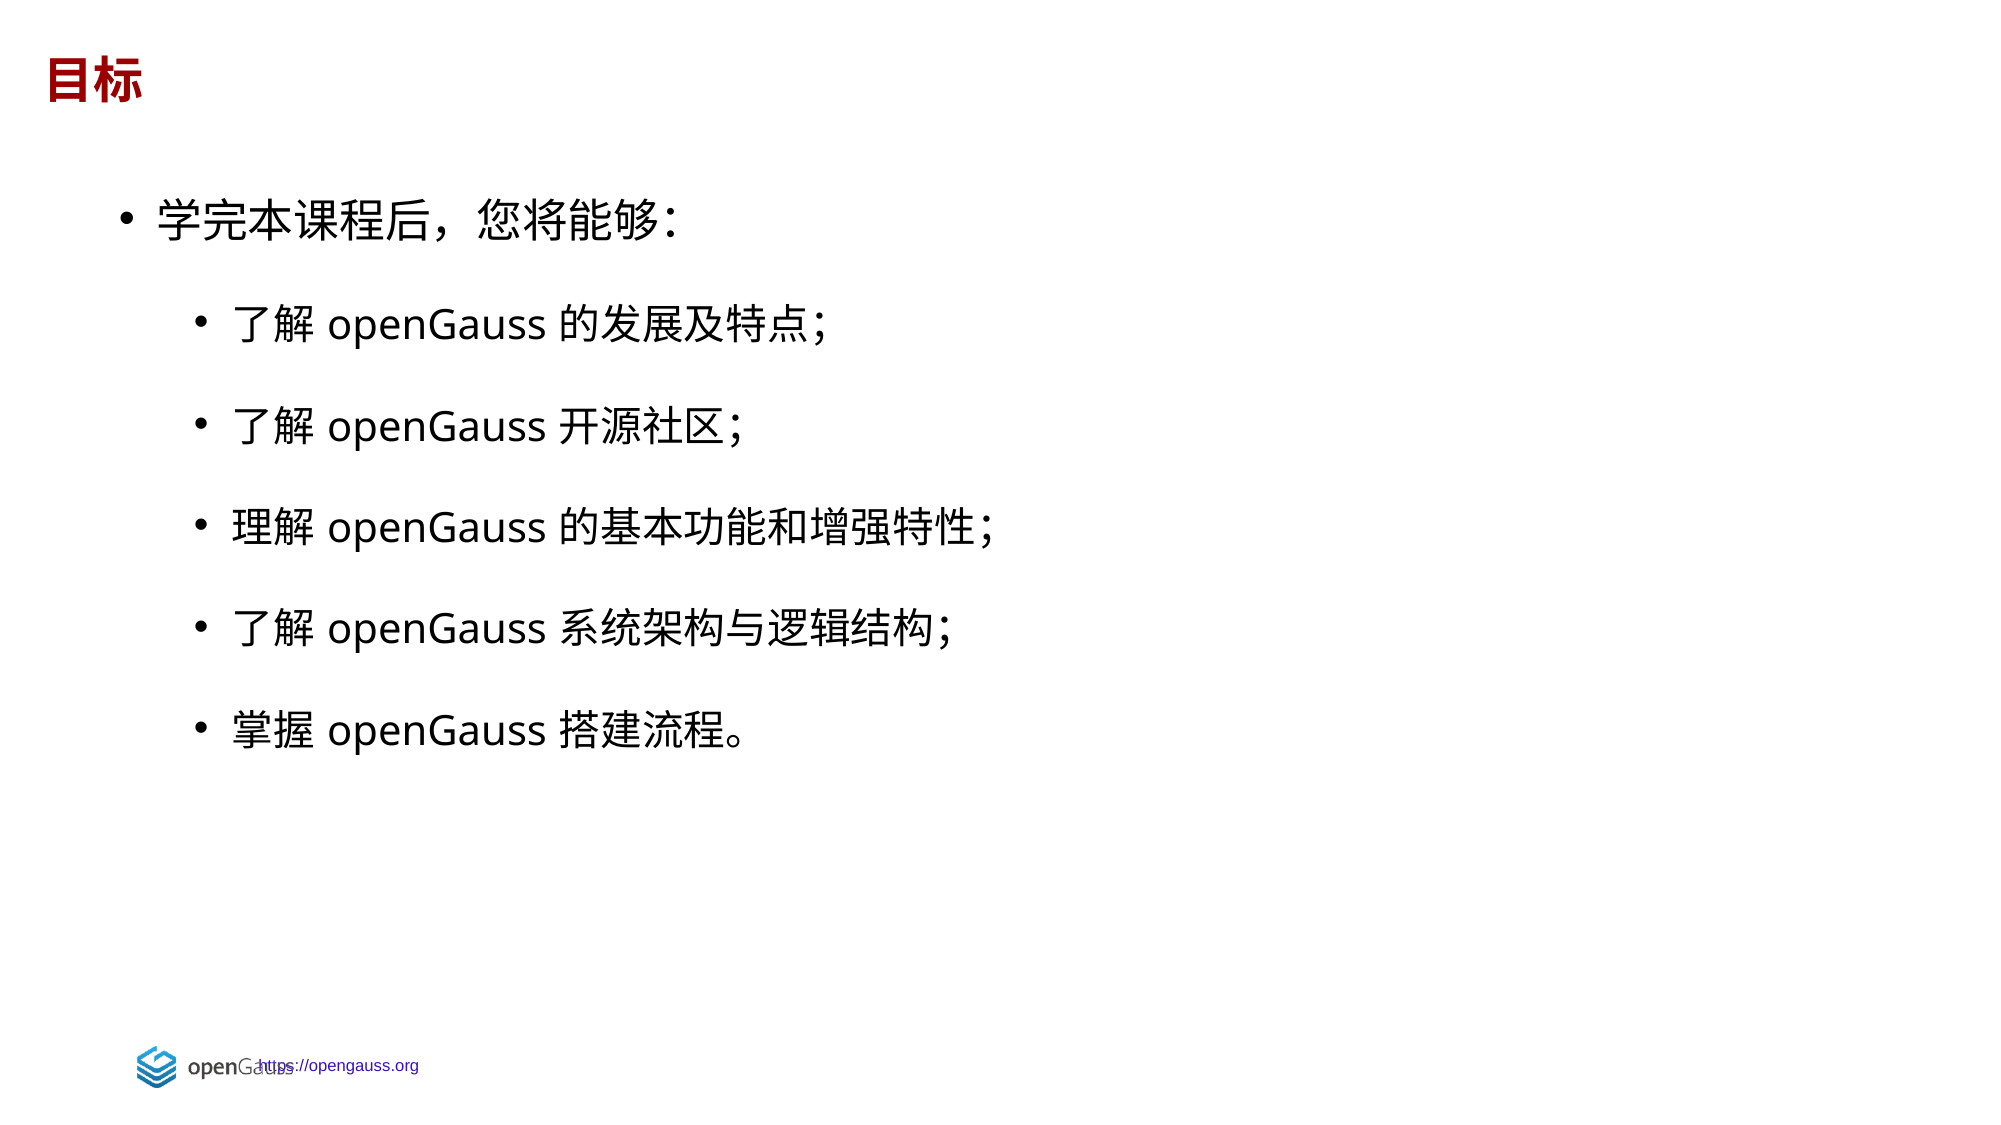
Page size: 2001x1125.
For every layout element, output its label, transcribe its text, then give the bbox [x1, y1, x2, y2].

picture [137, 1046, 293, 1088]
subtitle 目标 [43, 46, 1806, 118]
list 学完本课程后，您将能够： 了解openGauss的发展及特点； 了解openGauss开源社区； 理解openGauss的基本功能和增强特性； 了解openGauss系统架构与逻辑结构； 掌握openGauss搭建流程。 [119, 151, 1880, 1018]
picture [38, 28, 165, 140]
